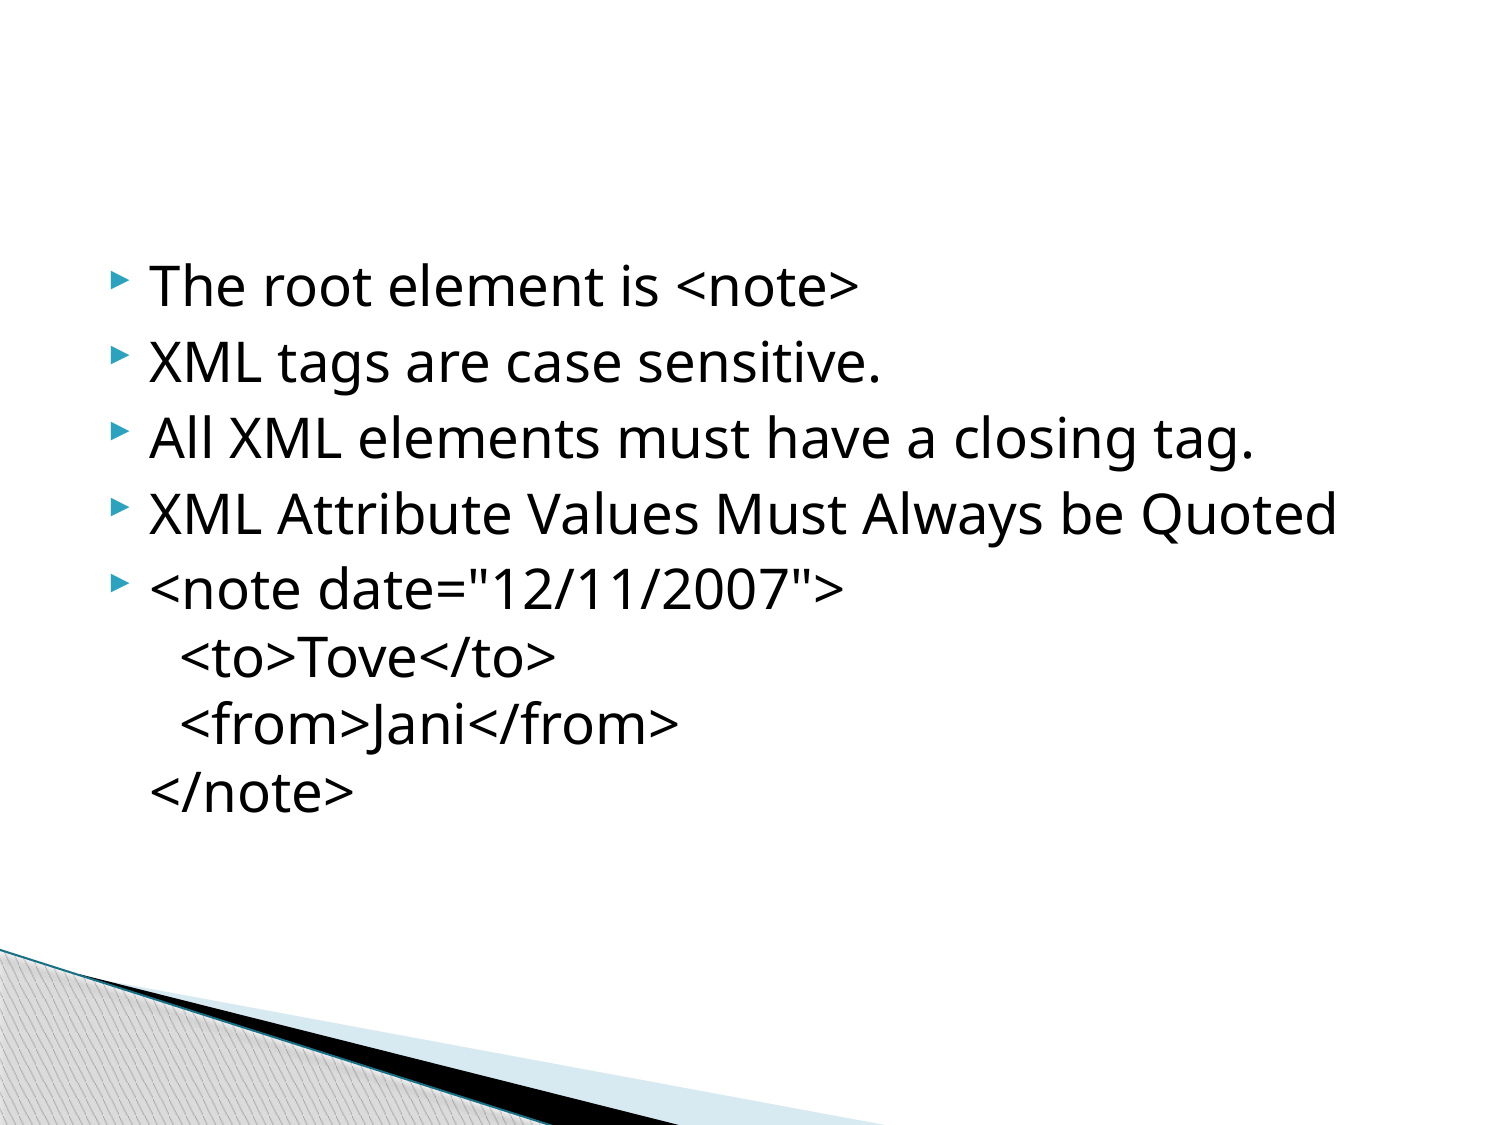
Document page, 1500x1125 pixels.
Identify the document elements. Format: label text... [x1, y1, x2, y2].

list The root element is <note> XML tags are case sensitive. All XML elements must have a closing tag. XML Attribute Values Must Always be Quoted <note date="12/11/2007"> <to>Tove</to> <from>Jani</from> </note> [75, 243, 1425, 986]
